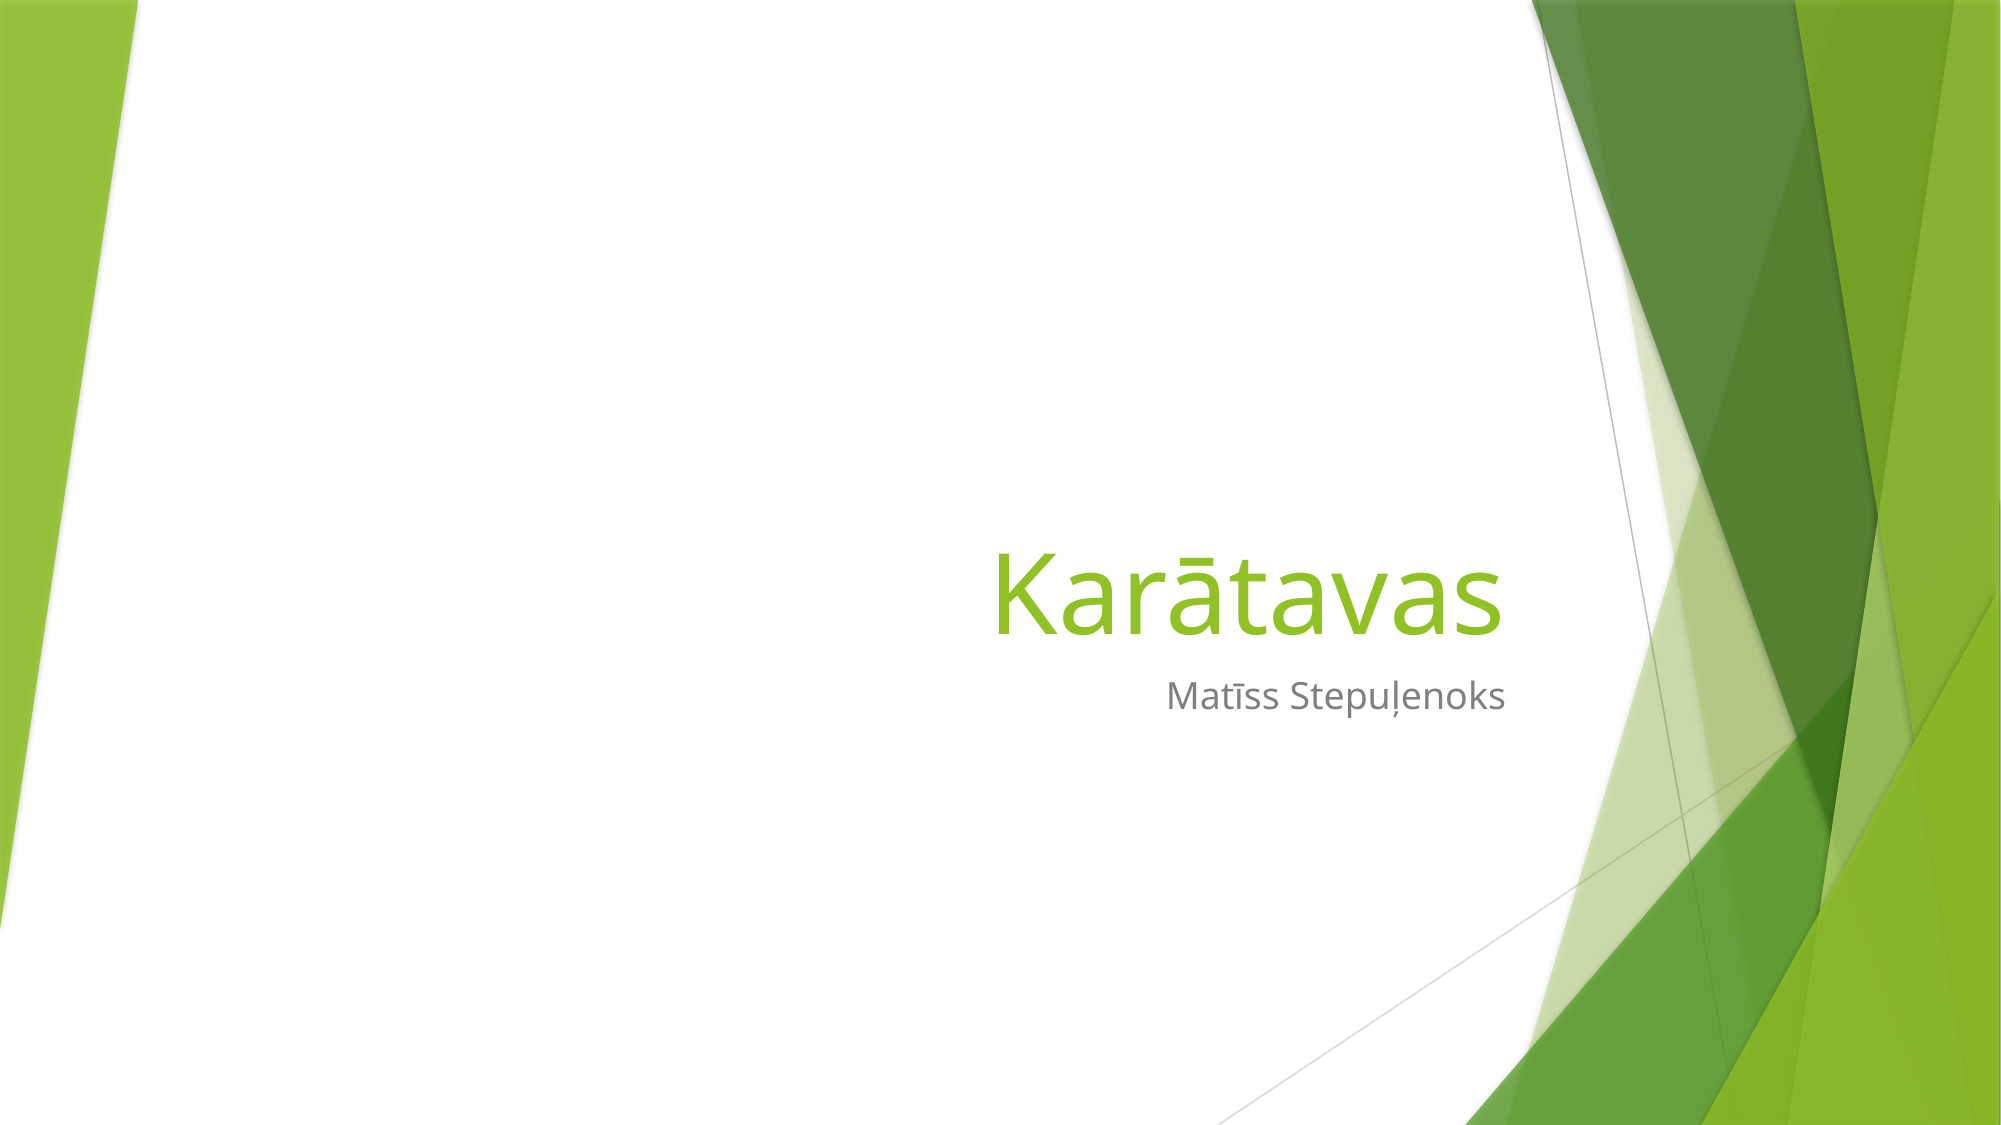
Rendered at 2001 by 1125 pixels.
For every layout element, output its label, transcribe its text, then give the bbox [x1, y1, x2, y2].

subtitle Matīss Stepuļenoks [247, 664, 1522, 845]
title Karātavas [247, 394, 1522, 664]
